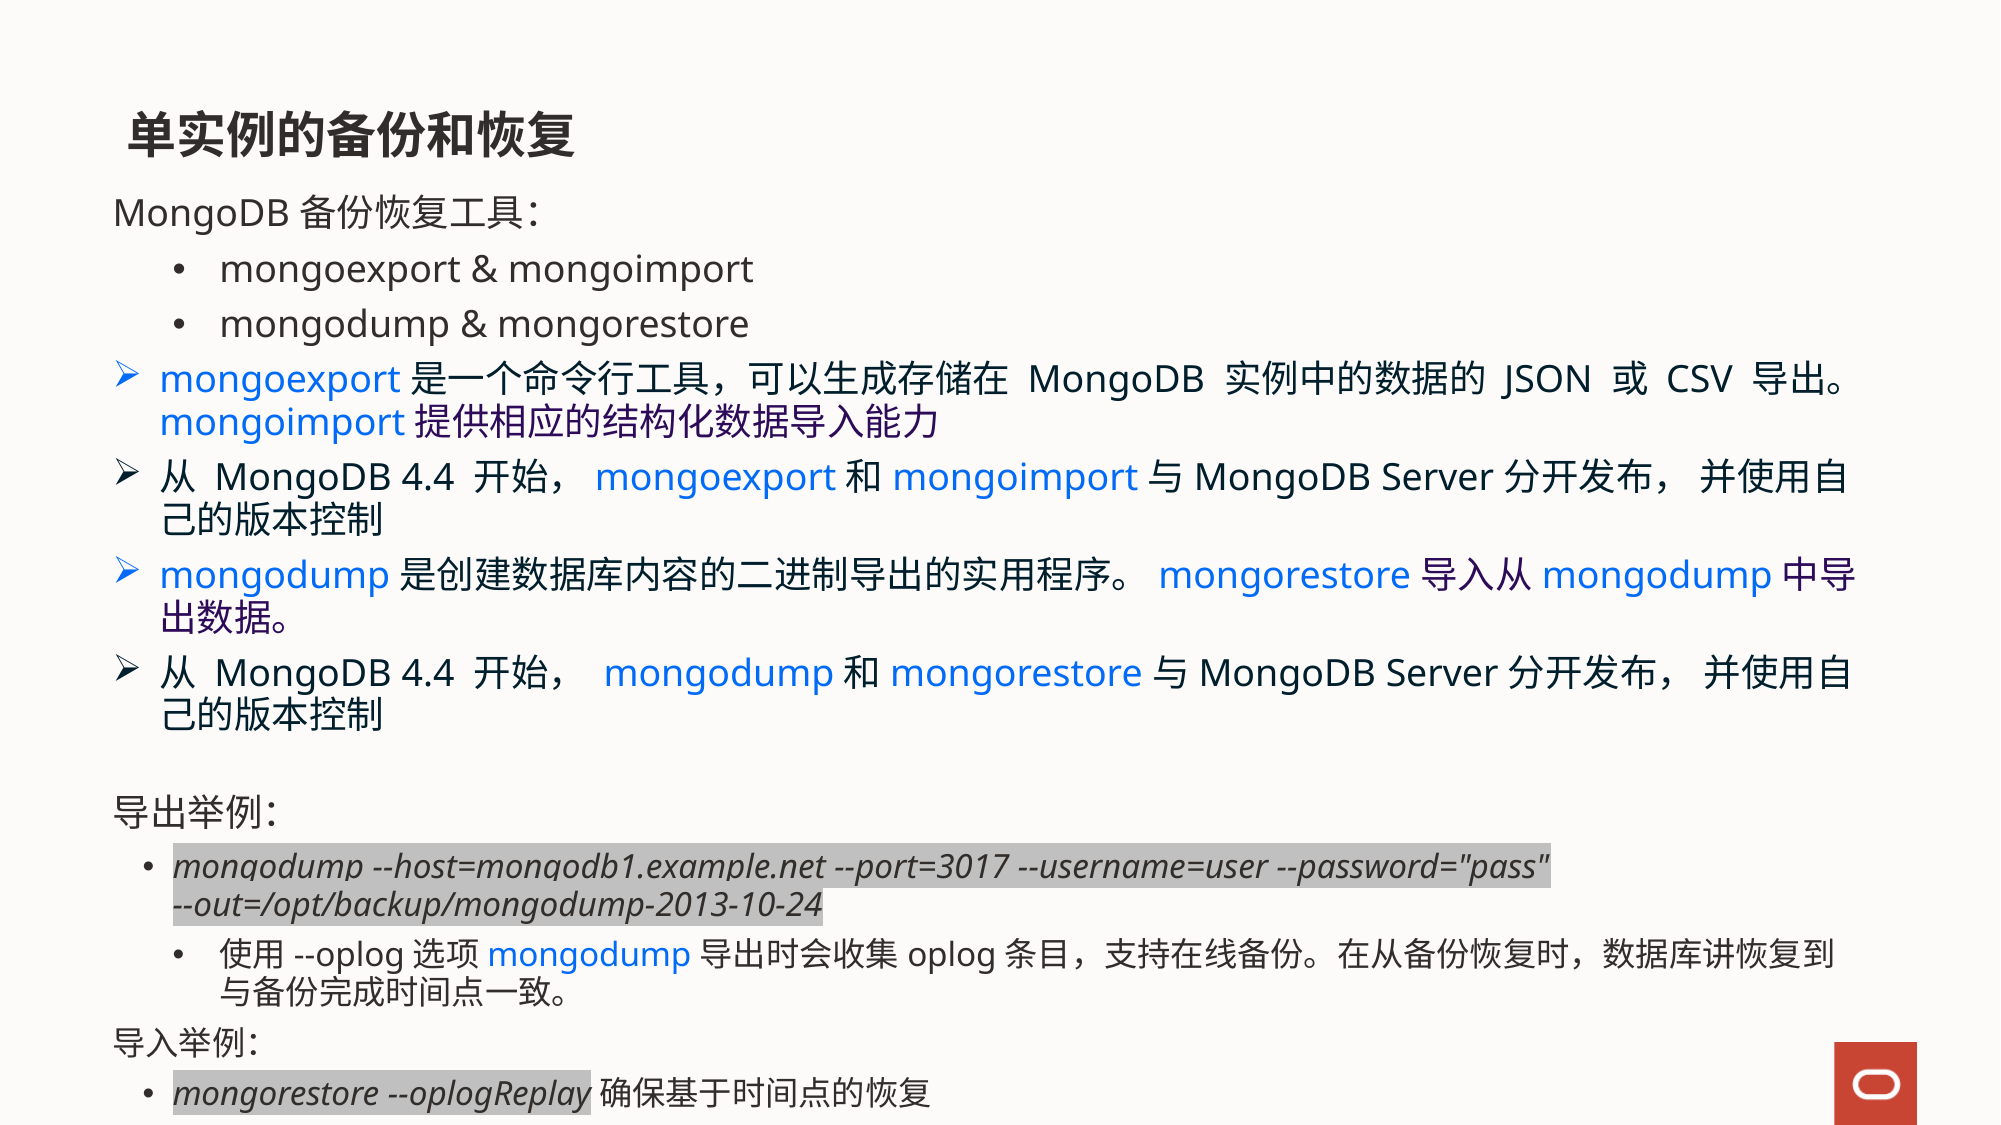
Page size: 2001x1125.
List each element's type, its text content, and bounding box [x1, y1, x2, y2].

title 单实例的备份和恢复 [126, 29, 1877, 165]
list MongoDB备份恢复工具： mongoexport & mongoimport mongodump & mongorestore mongoexport是一个命令行工具，可以生成存储在 MongoDB 实例中的数据的 JSON 或 CSV 导出。mongoimport提供相应的结构化数据导入能力 从 MongoDB 4.4 开始，mongoexport和mongoimport与MongoDB Server分开发布， 并使用自己的版本控制 mongodump是创建数据库内容的二进制导出的实用程序。mongorestore导入从mongodump中导出数据。 从 MongoDB 4.4 开始， mongodump和mongorestore与MongoDB Server分开发布， 并使用自己的版本控制 导出举例： mongodump --host=mongodb1.example.net --port=3017 --username=user --password="pass" --out=/opt/backup/mongodump-2013-10-24 使用--oplog选项mongodump导出时会收集oplog条目，支持在线备份。在从备份恢复时，数据库讲恢复到与备份完成时间点一致。 导入举例： mongorestore --oplogReplay确保基于时间点的恢复 [112, 192, 1863, 1063]
